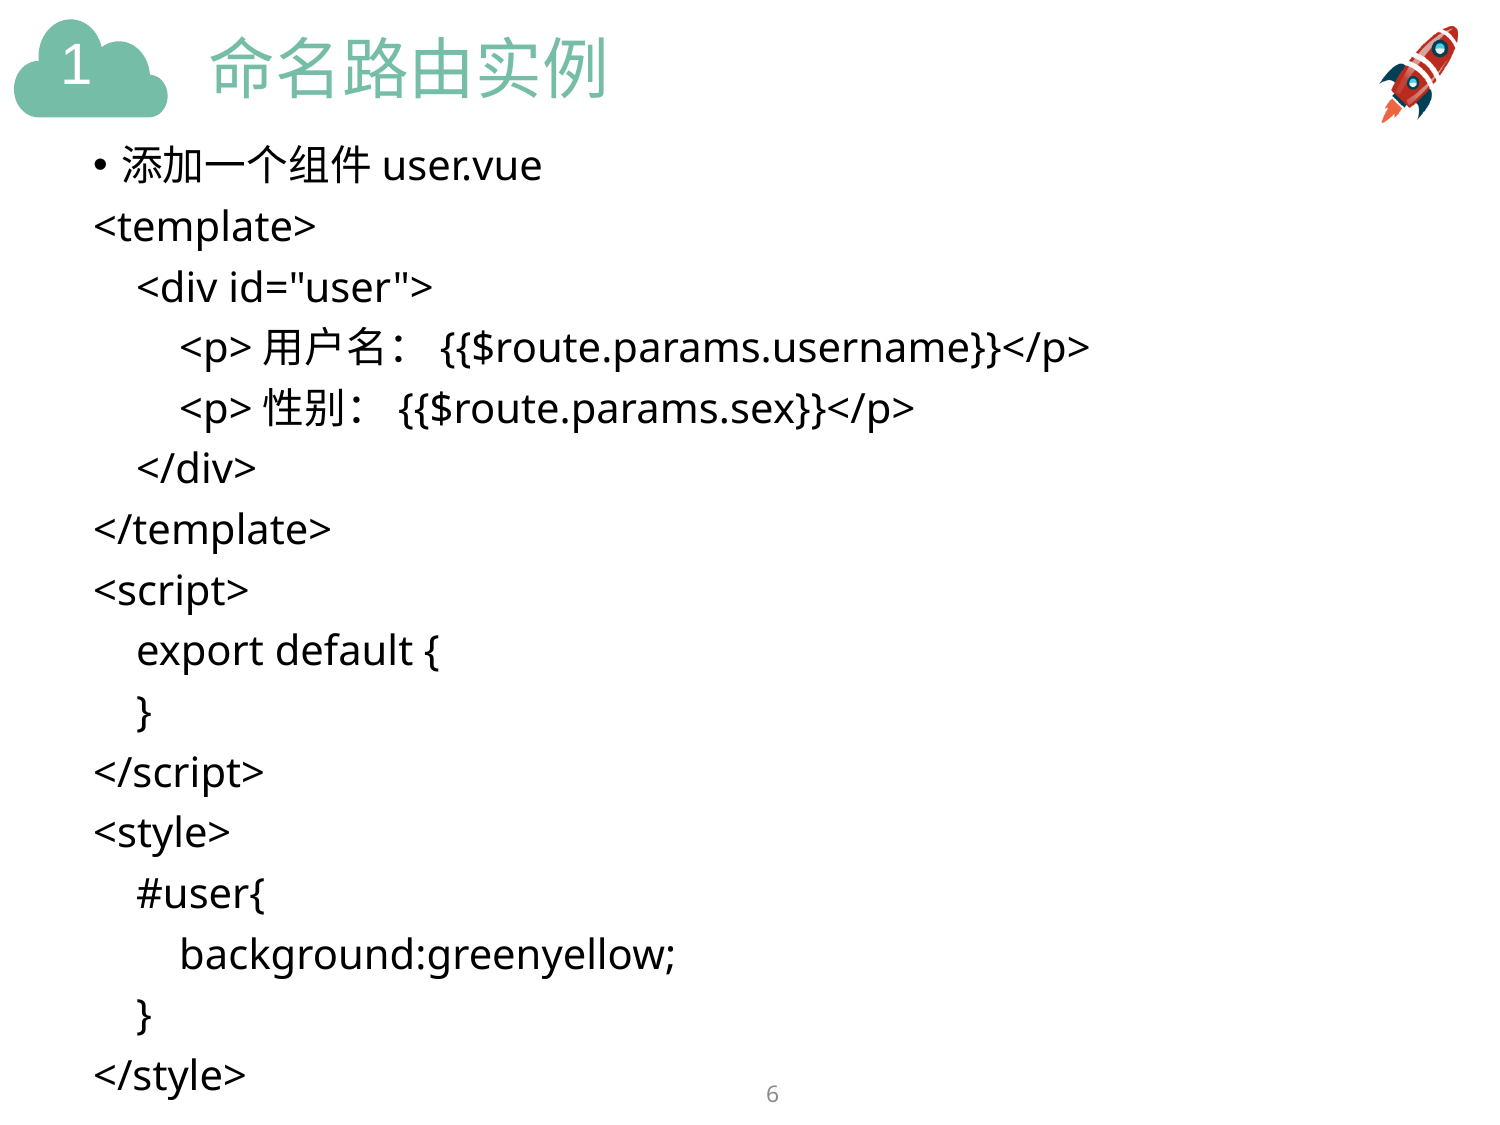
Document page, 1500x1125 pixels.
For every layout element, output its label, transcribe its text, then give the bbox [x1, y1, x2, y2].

picture [1379, 26, 1458, 123]
list 添加一个组件user.vue <template> <div id="user"> <p>用户名：{{$route.params.username}}</p> <p>性别：{{$route.params.sex}}</p> </div> </template> <script> export default { } </script> <style> #user{ background:greenyellow; } </style> [78, 137, 1416, 1066]
title 命名路由实例 [193, 17, 1355, 127]
slide_number 6 [712, 1064, 833, 1125]
